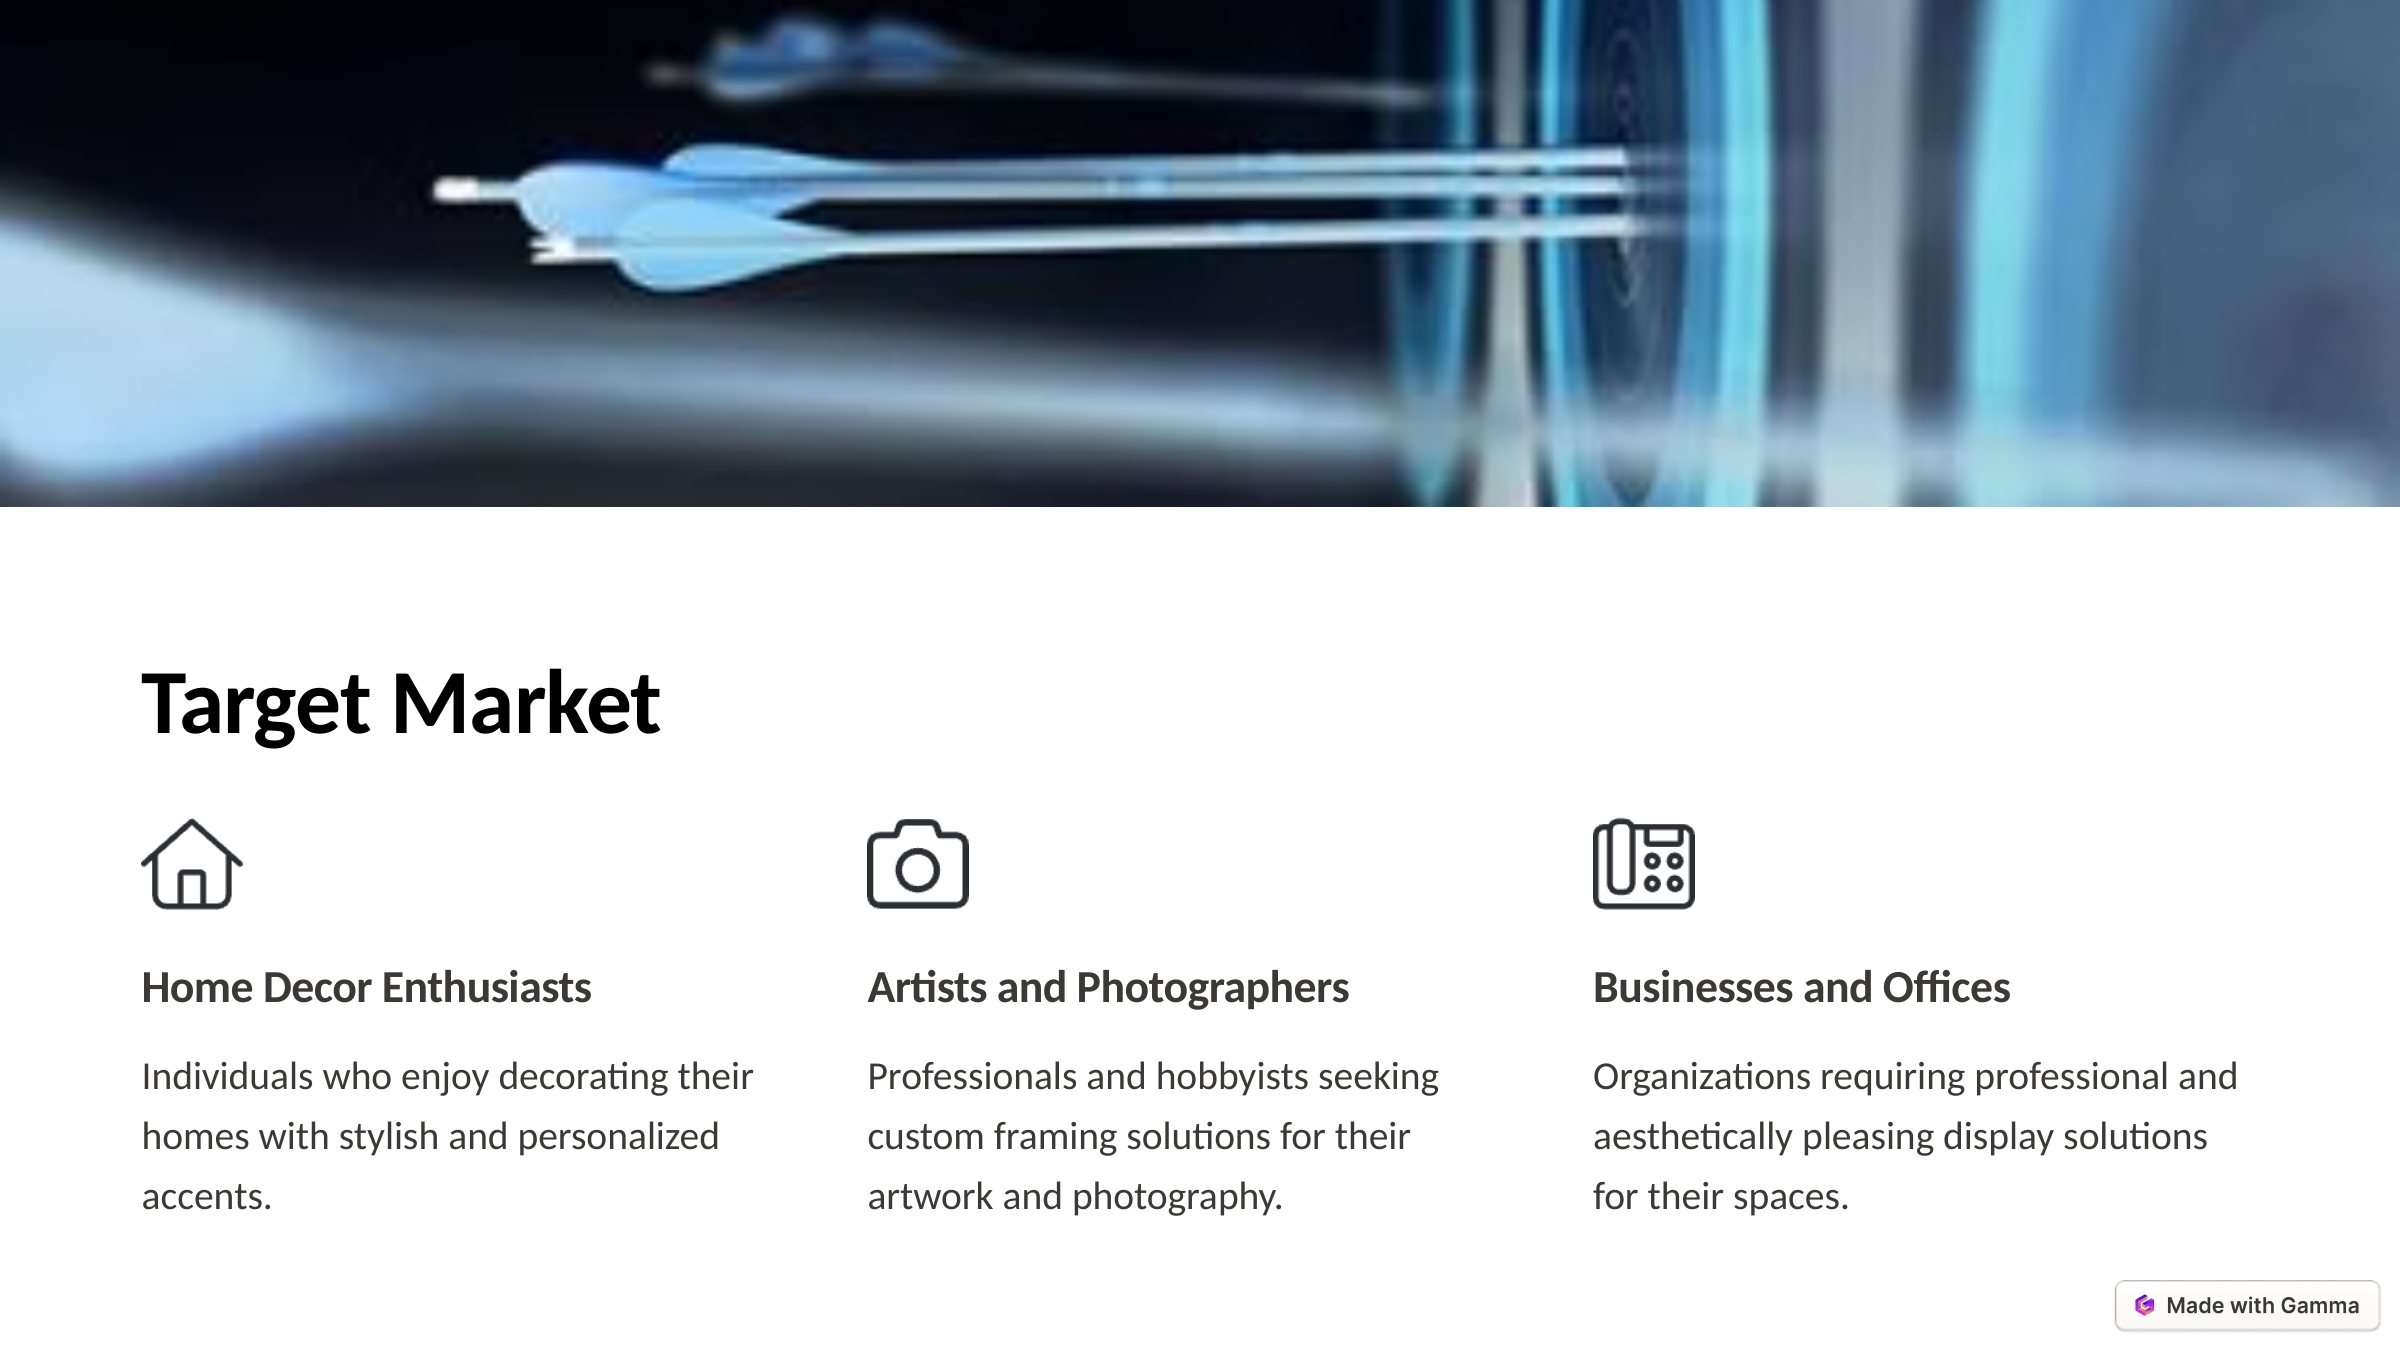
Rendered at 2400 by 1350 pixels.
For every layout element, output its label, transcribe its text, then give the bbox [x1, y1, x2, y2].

picture [2106, 1271, 2389, 1339]
text_box Artists and Photographers [867, 954, 1494, 1013]
text_box Home Decor Enthusiasts [141, 954, 728, 1013]
text_box Target Market [141, 637, 1062, 753]
text_box Businesses and Offices [1593, 954, 2139, 1013]
text_box Individuals who enjoy decorating their homes with stylish and personalized accents. [141, 1036, 807, 1219]
text_box Organizations requiring professional and aesthetically pleasing display solutions for their spaces. [1593, 1036, 2259, 1219]
picture [141, 813, 243, 915]
text_box Professionals and hobbyists seeking custom framing solutions for their artwork and photography. [867, 1036, 1533, 1219]
picture [867, 813, 969, 915]
picture [0, 0, 2400, 507]
picture [1593, 813, 1695, 915]
